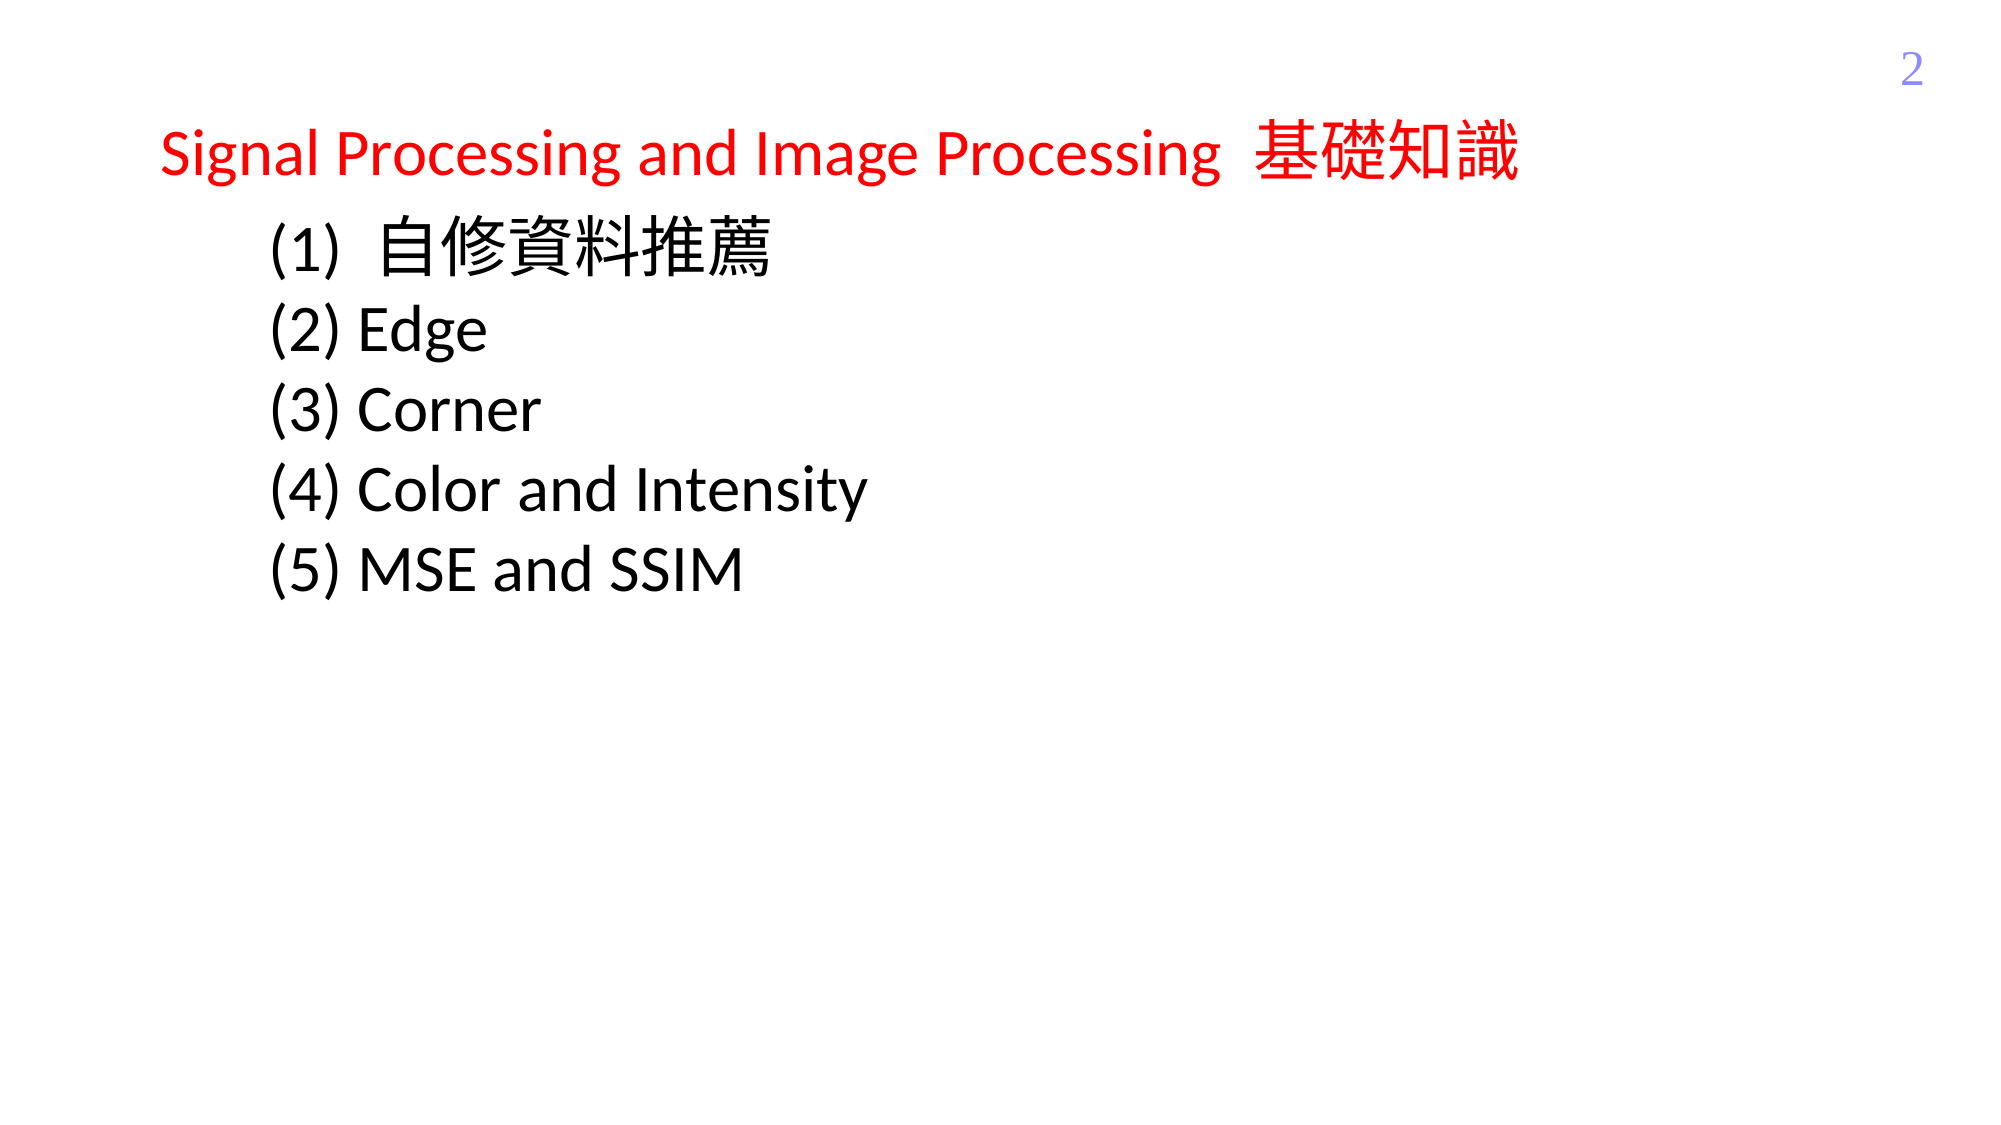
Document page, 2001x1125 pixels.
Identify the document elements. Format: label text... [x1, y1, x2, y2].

slide_number 2 [1805, 35, 1941, 96]
text_box Signal Processing and Image Processing 基礎知識 [146, 101, 1733, 197]
text_box (1) 自修資料推薦 (2) Edge (3) Corner (4) Color and Intensity (5) MSE and SSIM [254, 197, 1418, 613]
